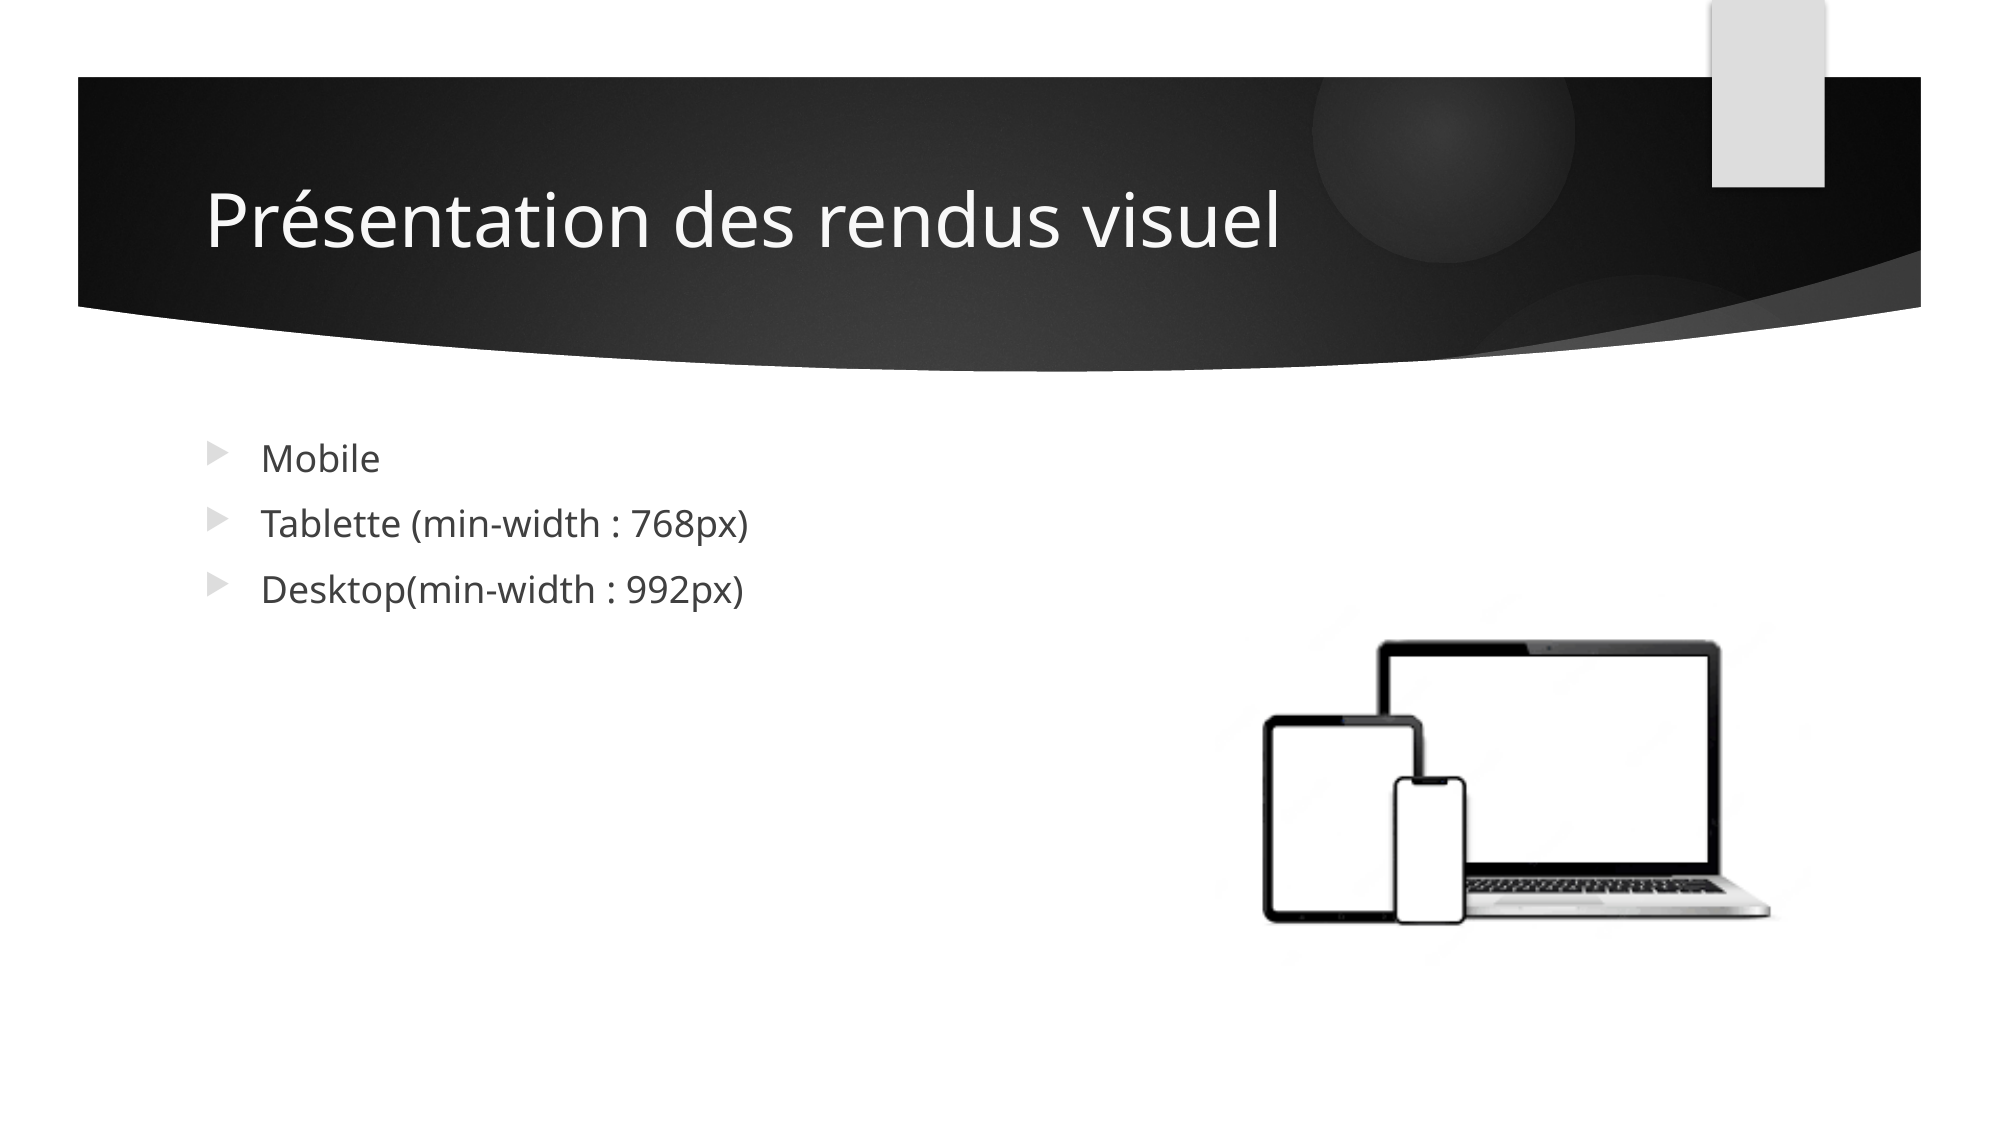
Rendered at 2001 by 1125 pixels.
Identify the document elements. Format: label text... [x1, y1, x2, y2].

list Mobile Tablette (min-width : 768px) Desktop(min-width : 992px) [189, 427, 1627, 988]
picture [1215, 594, 1811, 966]
title Présentation des rendus visuel [189, 159, 1627, 276]
